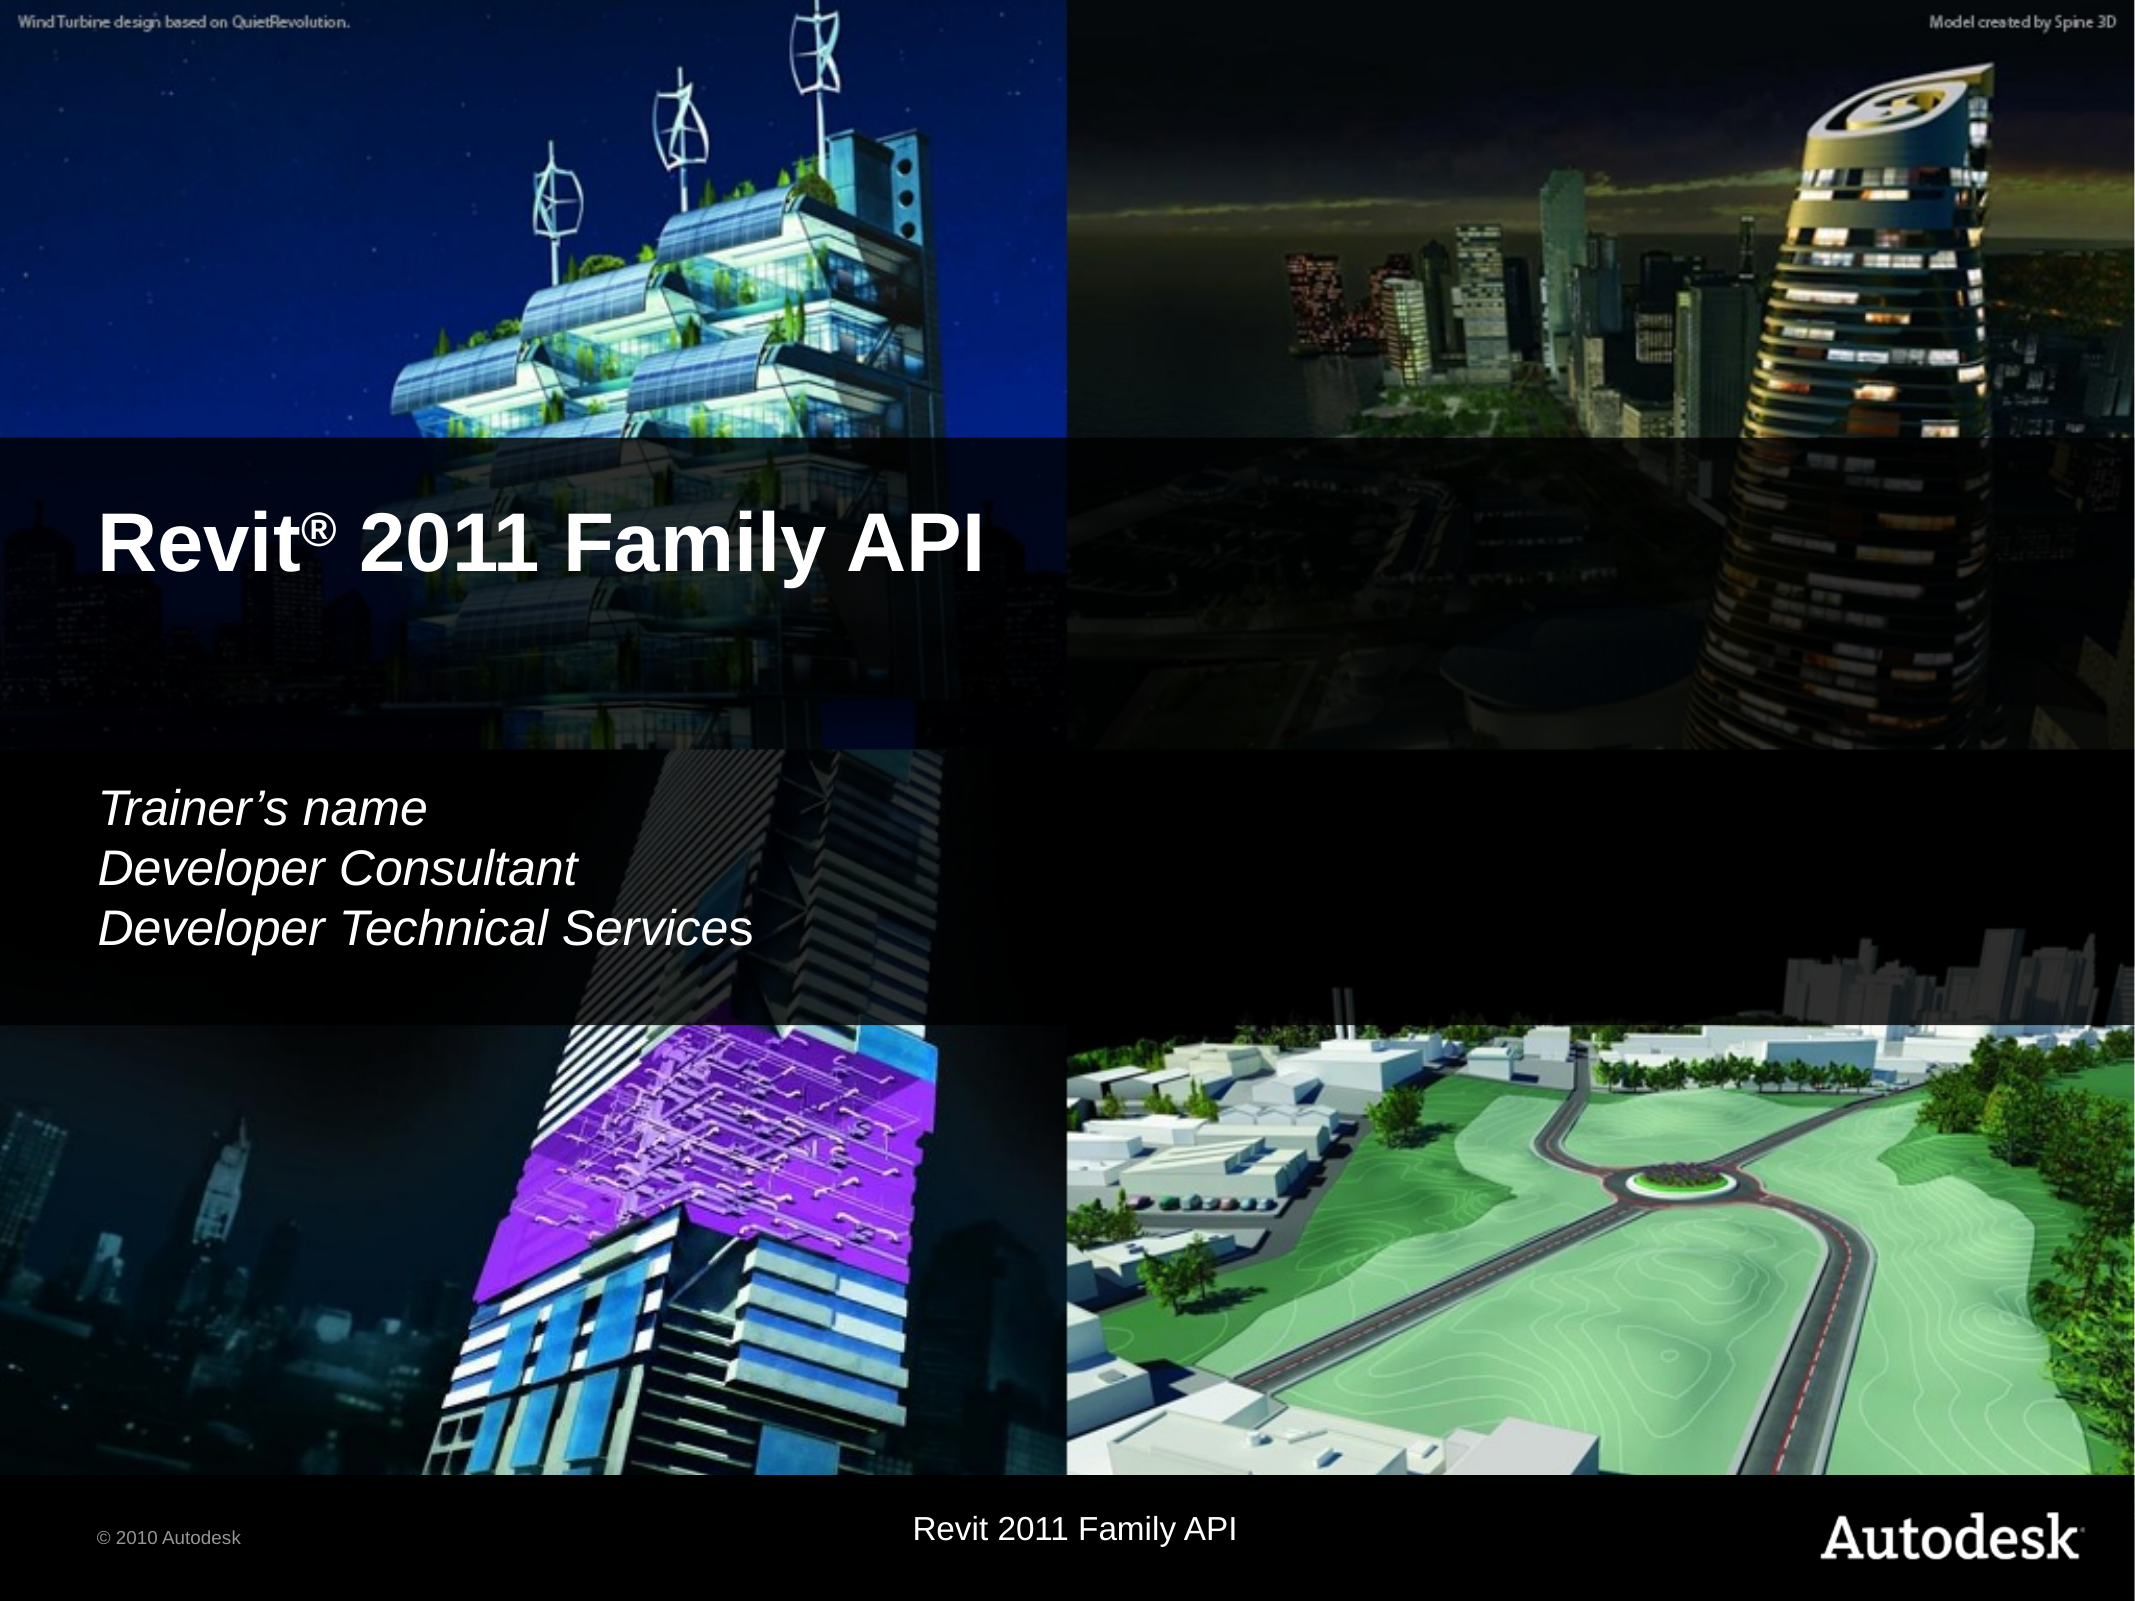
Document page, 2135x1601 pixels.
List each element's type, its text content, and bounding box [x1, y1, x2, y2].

title Revit® 2011 Family API [96, 487, 2064, 726]
list Trainer’s name Developer Consultant Developer Technical Services [96, 774, 2135, 951]
picture [0, 1026, 2135, 1601]
text_box [0, 437, 2135, 1026]
picture [0, 0, 2135, 437]
